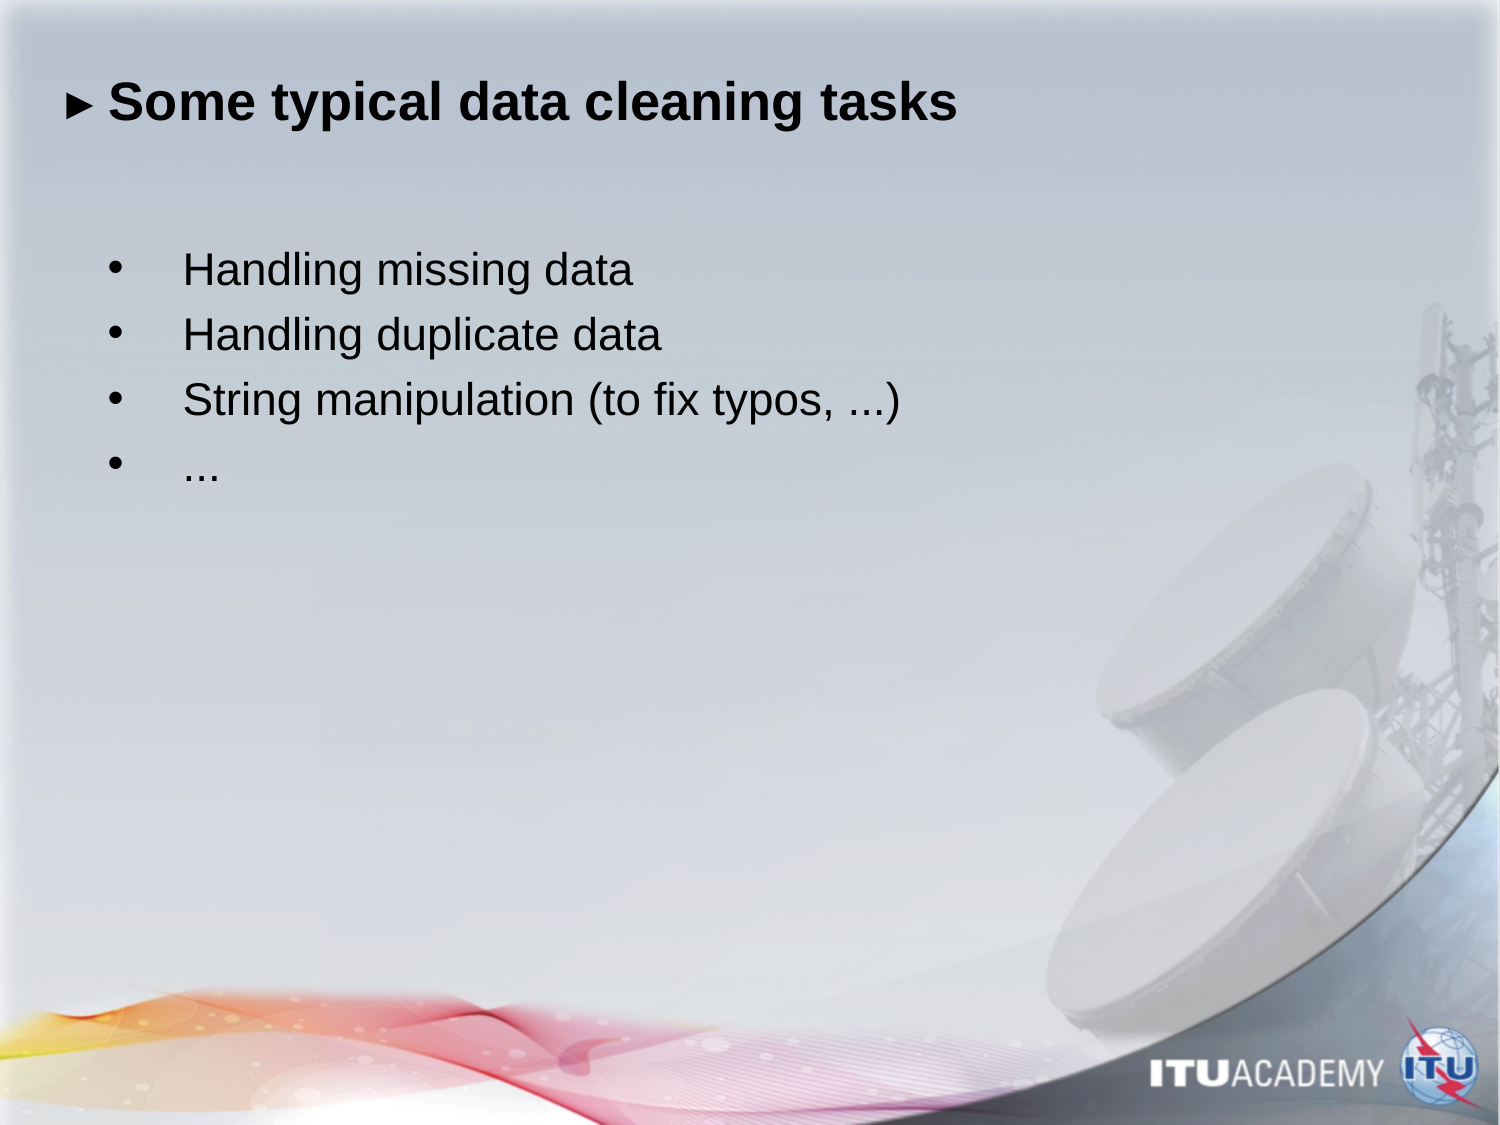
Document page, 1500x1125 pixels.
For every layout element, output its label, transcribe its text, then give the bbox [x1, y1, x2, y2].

title ▸ Some typical data cleaning tasks [58, 58, 1410, 174]
picture [0, 0, 1500, 1125]
list Handling missing data Handling duplicate data String manipulation (to fix typos, ...) ... [99, 231, 1342, 776]
